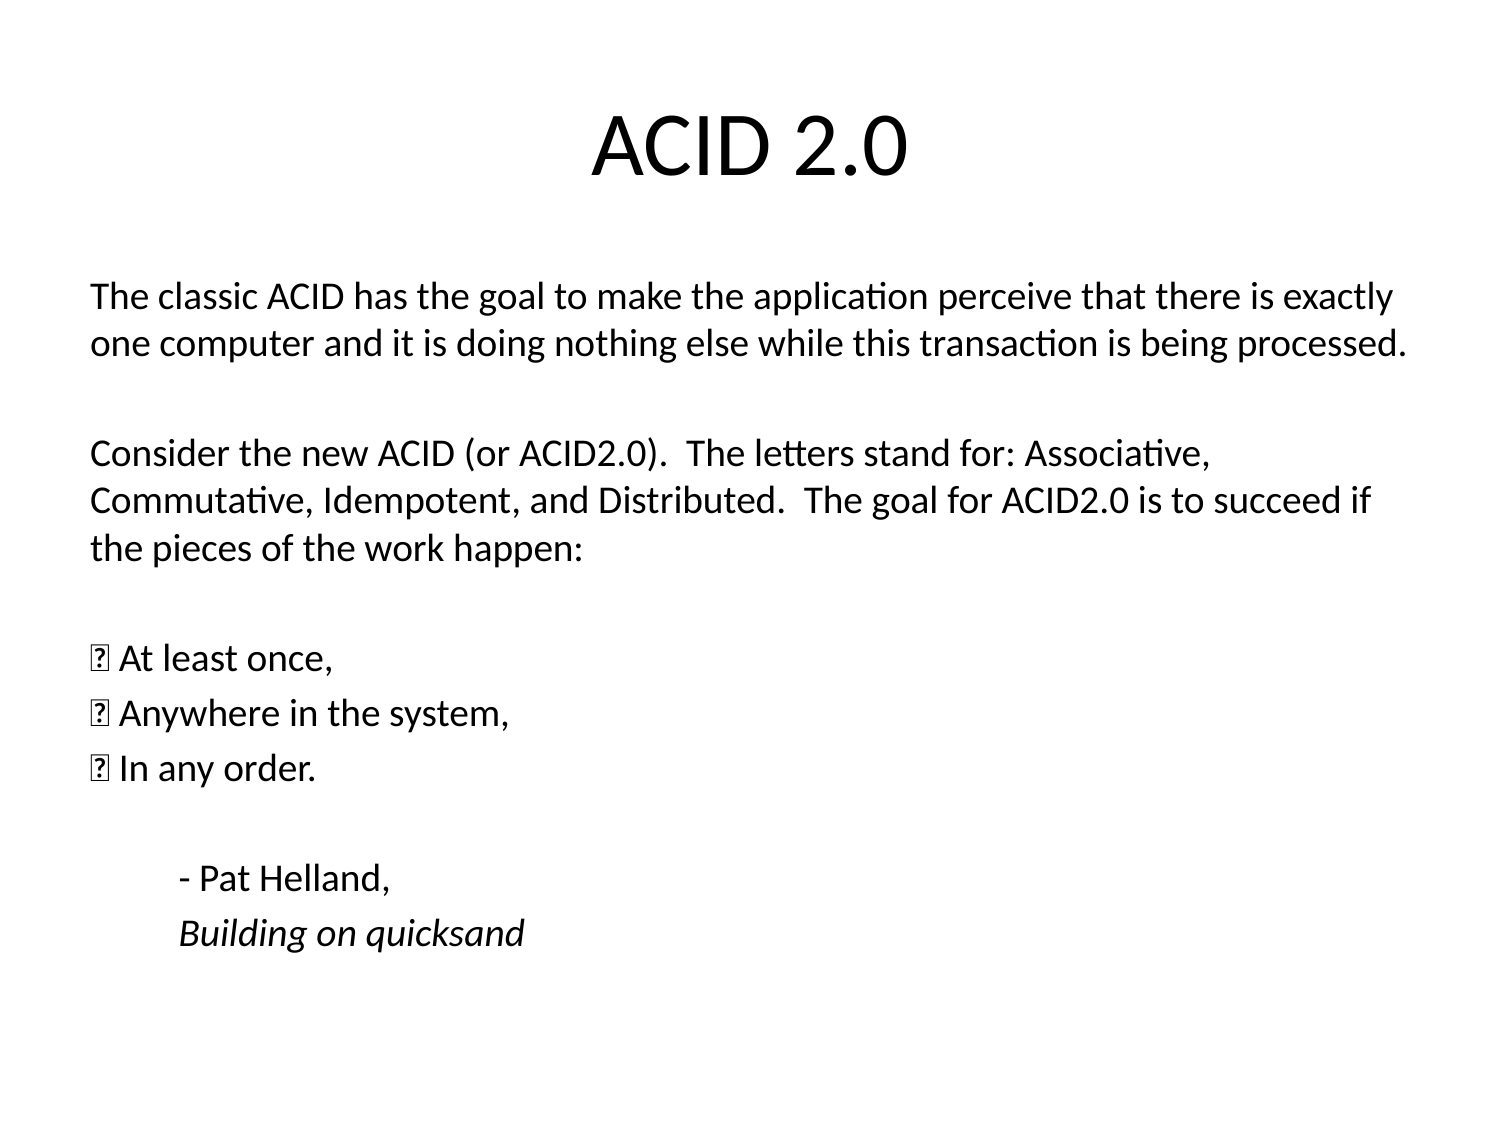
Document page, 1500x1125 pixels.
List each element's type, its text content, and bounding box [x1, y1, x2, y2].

title ACID 2.0 [75, 45, 1425, 233]
list The classic ACID has the goal to make the application perceive that there is exactly one computer and it is doing nothing else while this transaction is being processed. Consider the new ACID (or ACID2.0). The letters stand for: Associative, Commutative, Idempotent, and Distributed. The goal for ACID2.0 is to succeed if the pieces of the work happen:  At least once,  Anywhere in the system,  In any order. - Pat Helland, Building on quicksand [75, 262, 1425, 1005]
